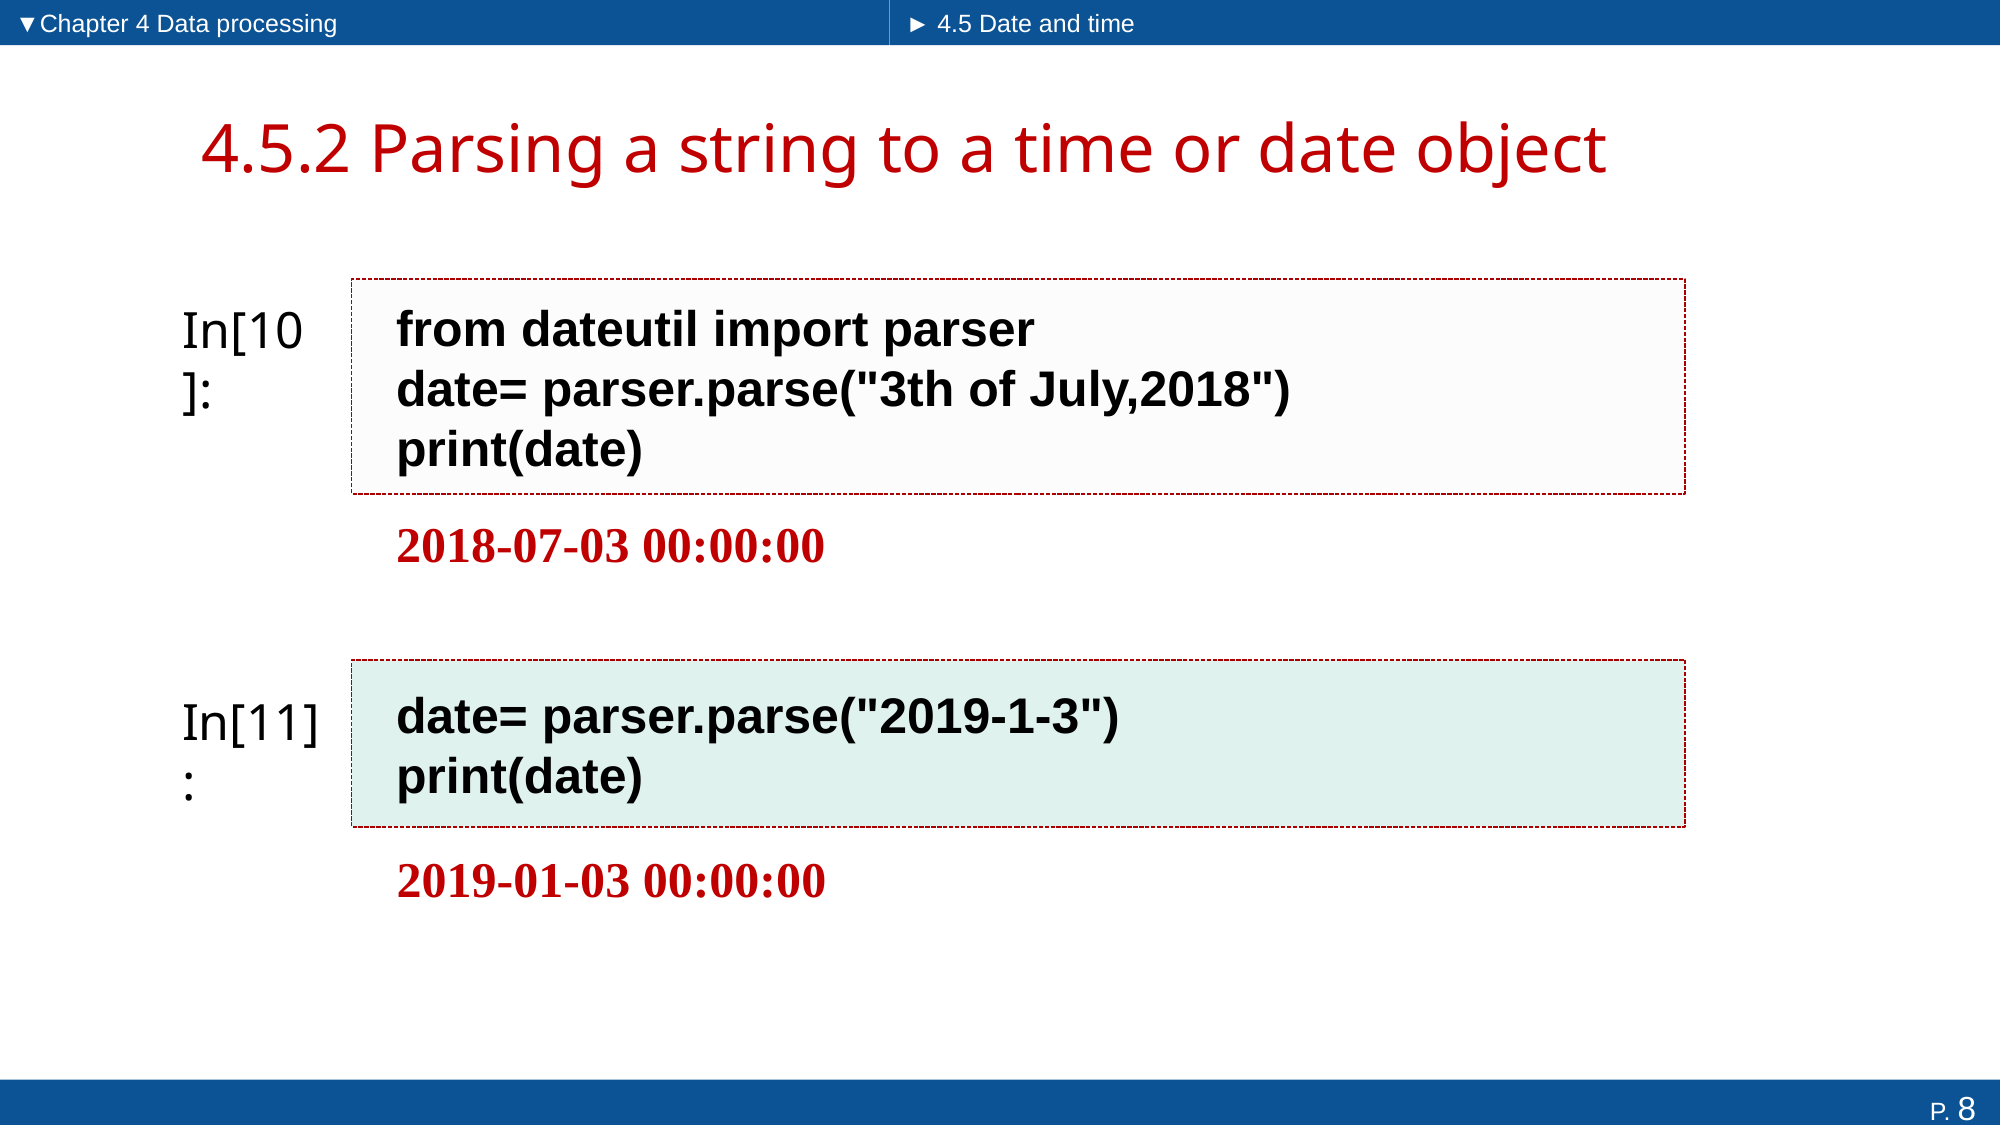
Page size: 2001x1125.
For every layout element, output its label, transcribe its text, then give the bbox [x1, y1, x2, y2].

list ▼Chapter 4 Data processing [0, 0, 725, 43]
text_box In[10]: [167, 290, 335, 426]
list ► 4.5 Date and time [890, 0, 1249, 43]
text_box 2018-07-03 00:00:00 [348, 490, 1667, 595]
text_box 2019-01-03 00:00:00 [348, 828, 1667, 944]
text_box from dateutil import parser date= parser.parse("3th of July,2018") print(date) [348, 275, 1689, 498]
text_box In[11]: [167, 682, 337, 818]
text_box date= parser.parse("2019-1-3") print(date) [348, 656, 1689, 831]
text_box [351, 509, 1690, 614]
title 4.5.2 Parsing a string to a time or date object [101, 77, 1710, 214]
